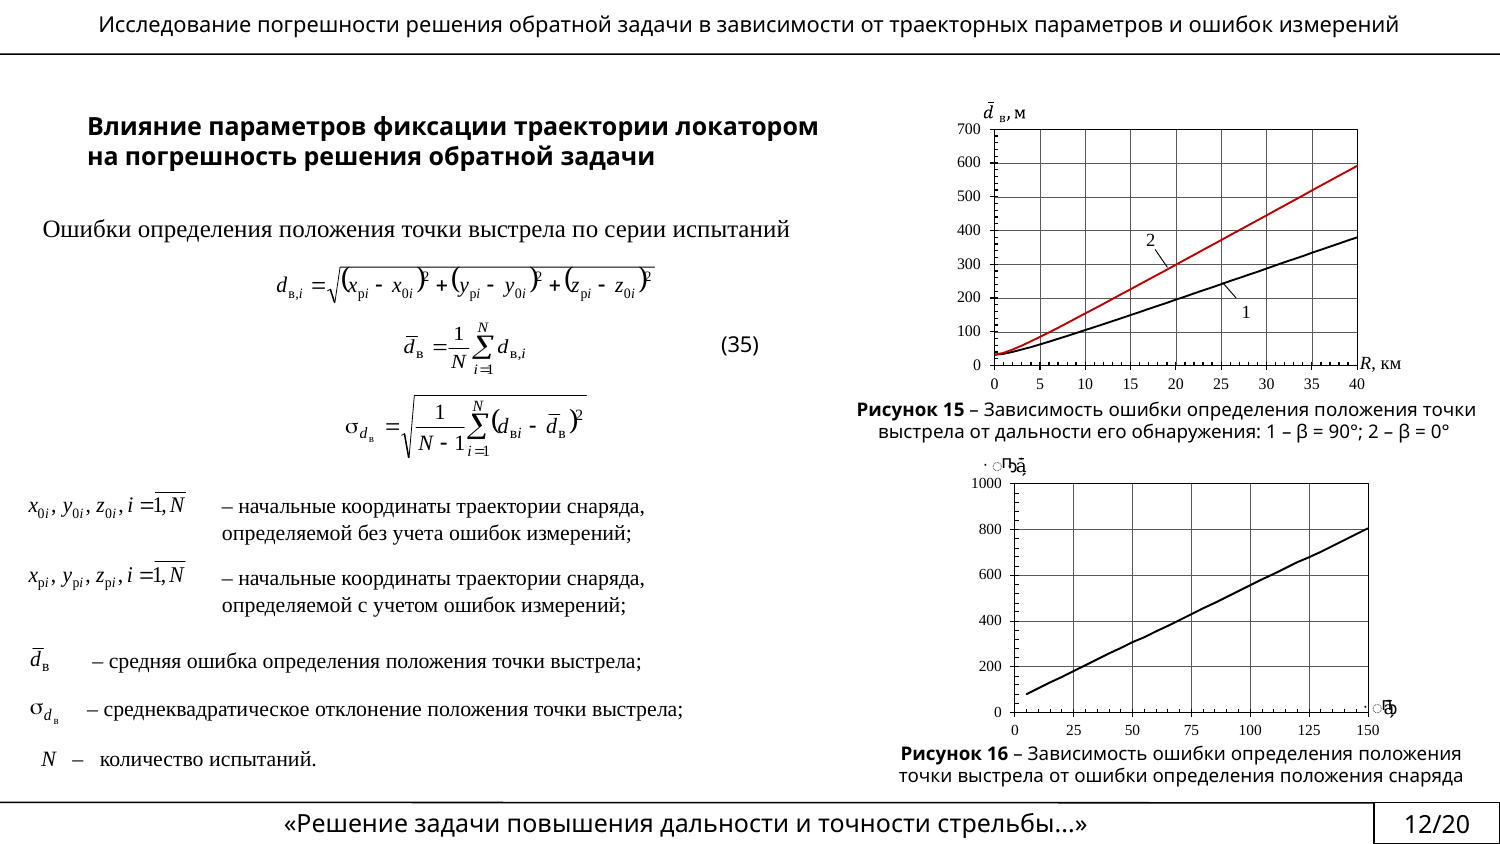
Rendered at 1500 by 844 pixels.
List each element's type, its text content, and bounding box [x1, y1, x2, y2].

text_box Влияние параметров фиксации траектории локатором на погрешность решения обратной задачи [72, 102, 947, 178]
text_box 12/20 [1374, 802, 1500, 844]
text_box (35) [706, 323, 774, 365]
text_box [342, 391, 590, 462]
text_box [24, 557, 190, 595]
text_box – начальные координаты траектории снаряда, определяемой с учетом ошибок измерений; [207, 556, 768, 624]
text_box «Решение задачи повышения дальности и точности стрельбы...» [0, 802, 1373, 844]
text_box – начальные координаты траектории снаряда, определяемой без учета ошибок измерений; [207, 484, 768, 552]
text_box Рисунок 16 – Зависимость ошибки определения положения точки выстрела от ошибки определения положения снаряда [862, 734, 1500, 794]
text_box N – количество испытаний. [26, 736, 333, 778]
text_box – средняя ошибка определения положения точки выстрела; [77, 638, 658, 680]
text_box Рисунок 15 – Зависимость ошибки определения положения точки выстрела от дальности его обнаружения: 1 – β = 90°; 2 – β = 0° [832, 390, 1500, 450]
text_box Ошибки определения положения точки выстрела по серии испытаний [27, 204, 813, 250]
text_box Исследование погрешности решения обратной задачи в зависимости от траекторных параметров и ошибок измерений [0, 3, 1500, 45]
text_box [400, 318, 533, 378]
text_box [27, 693, 65, 728]
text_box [27, 642, 52, 676]
picture [954, 93, 1406, 395]
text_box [24, 488, 190, 523]
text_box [273, 262, 660, 308]
picture [968, 449, 1406, 741]
text_box – среднеквадратическое отклонение положения точки выстрела; [72, 687, 823, 729]
